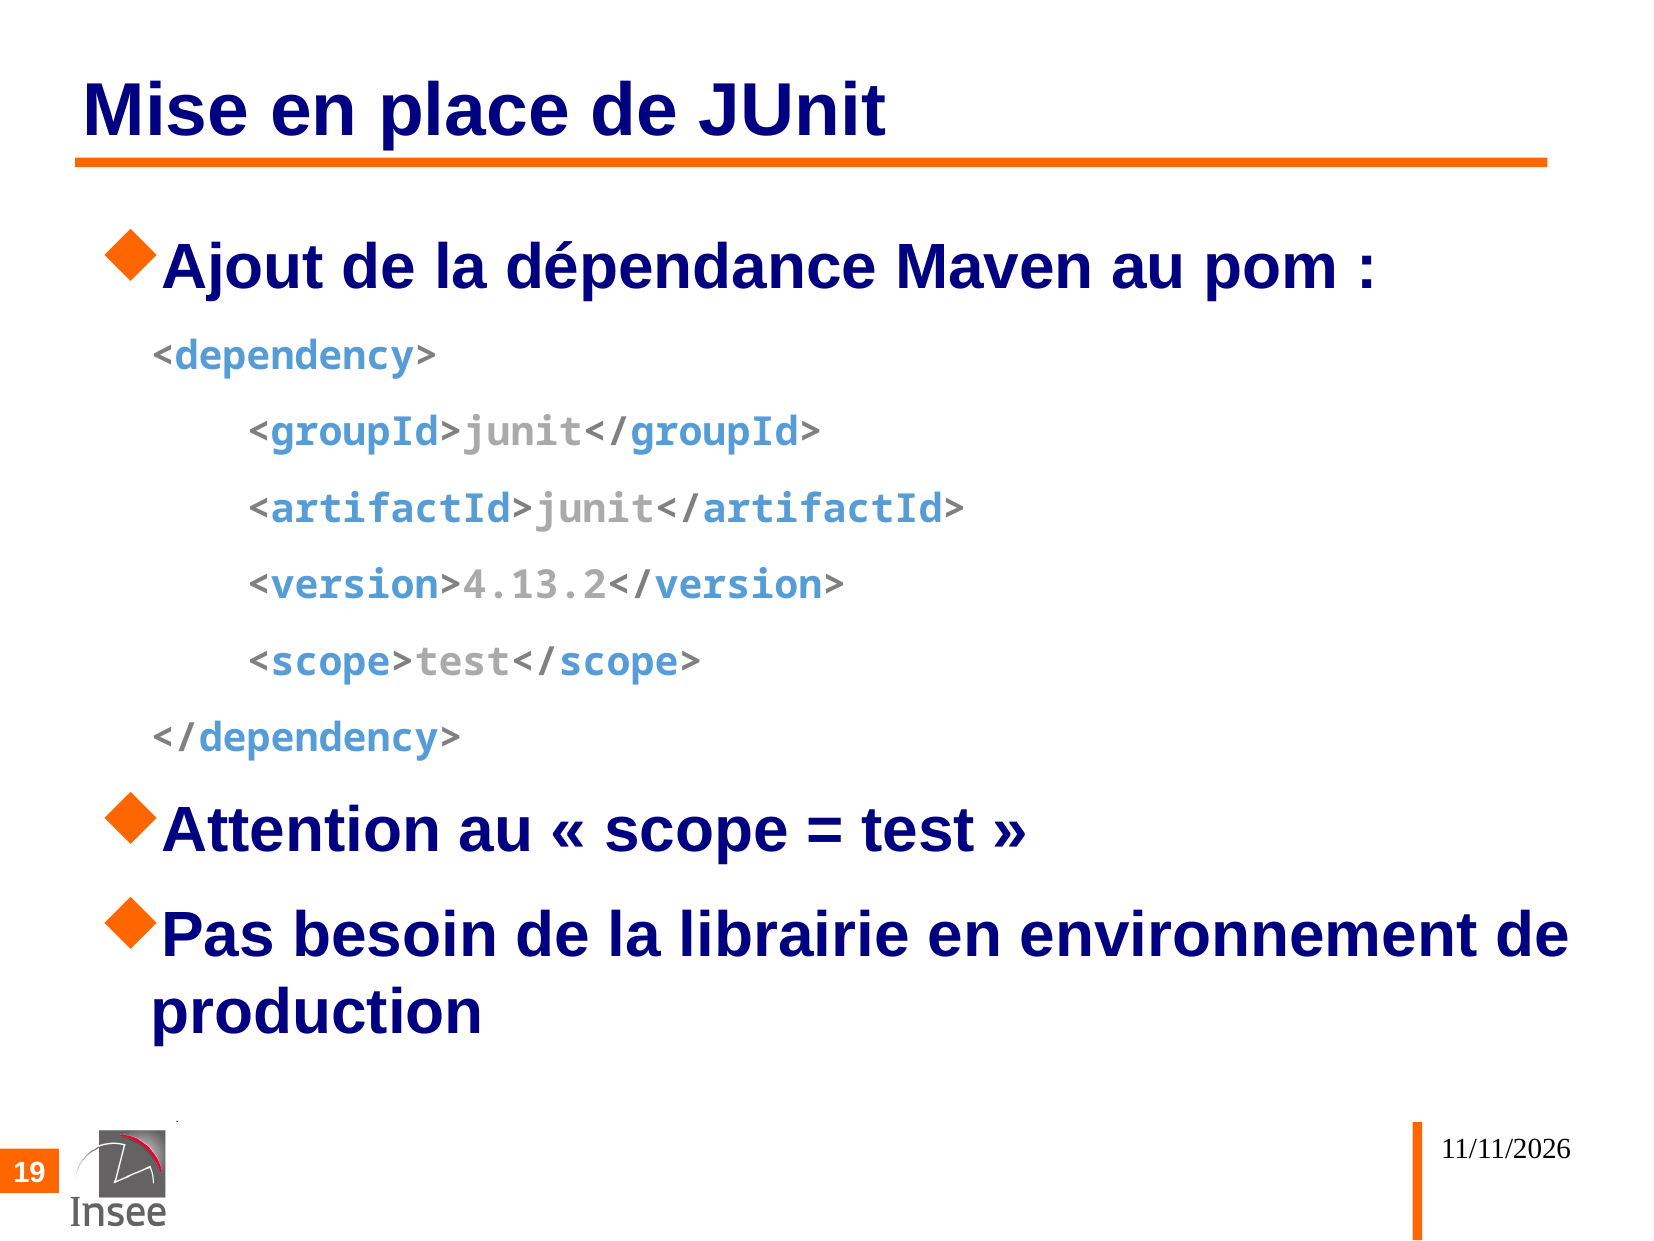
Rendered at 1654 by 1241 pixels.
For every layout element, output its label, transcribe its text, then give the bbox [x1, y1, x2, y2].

picture [62, 1121, 178, 1241]
slide_number 19 [0, 1148, 59, 1193]
list Ajout de la dépendance Maven au pom : <dependency> <groupId>junit</groupId> <artifactId>junit</artifactId> <version>4.13.2</version> <scope>test</scope> </dependency> Attention au « scope = test » Pas besoin de la librairie en environnement de production [82, 224, 1571, 1051]
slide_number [1440, 1129, 1630, 1216]
title Mise en place de JUnit [82, 49, 1619, 163]
